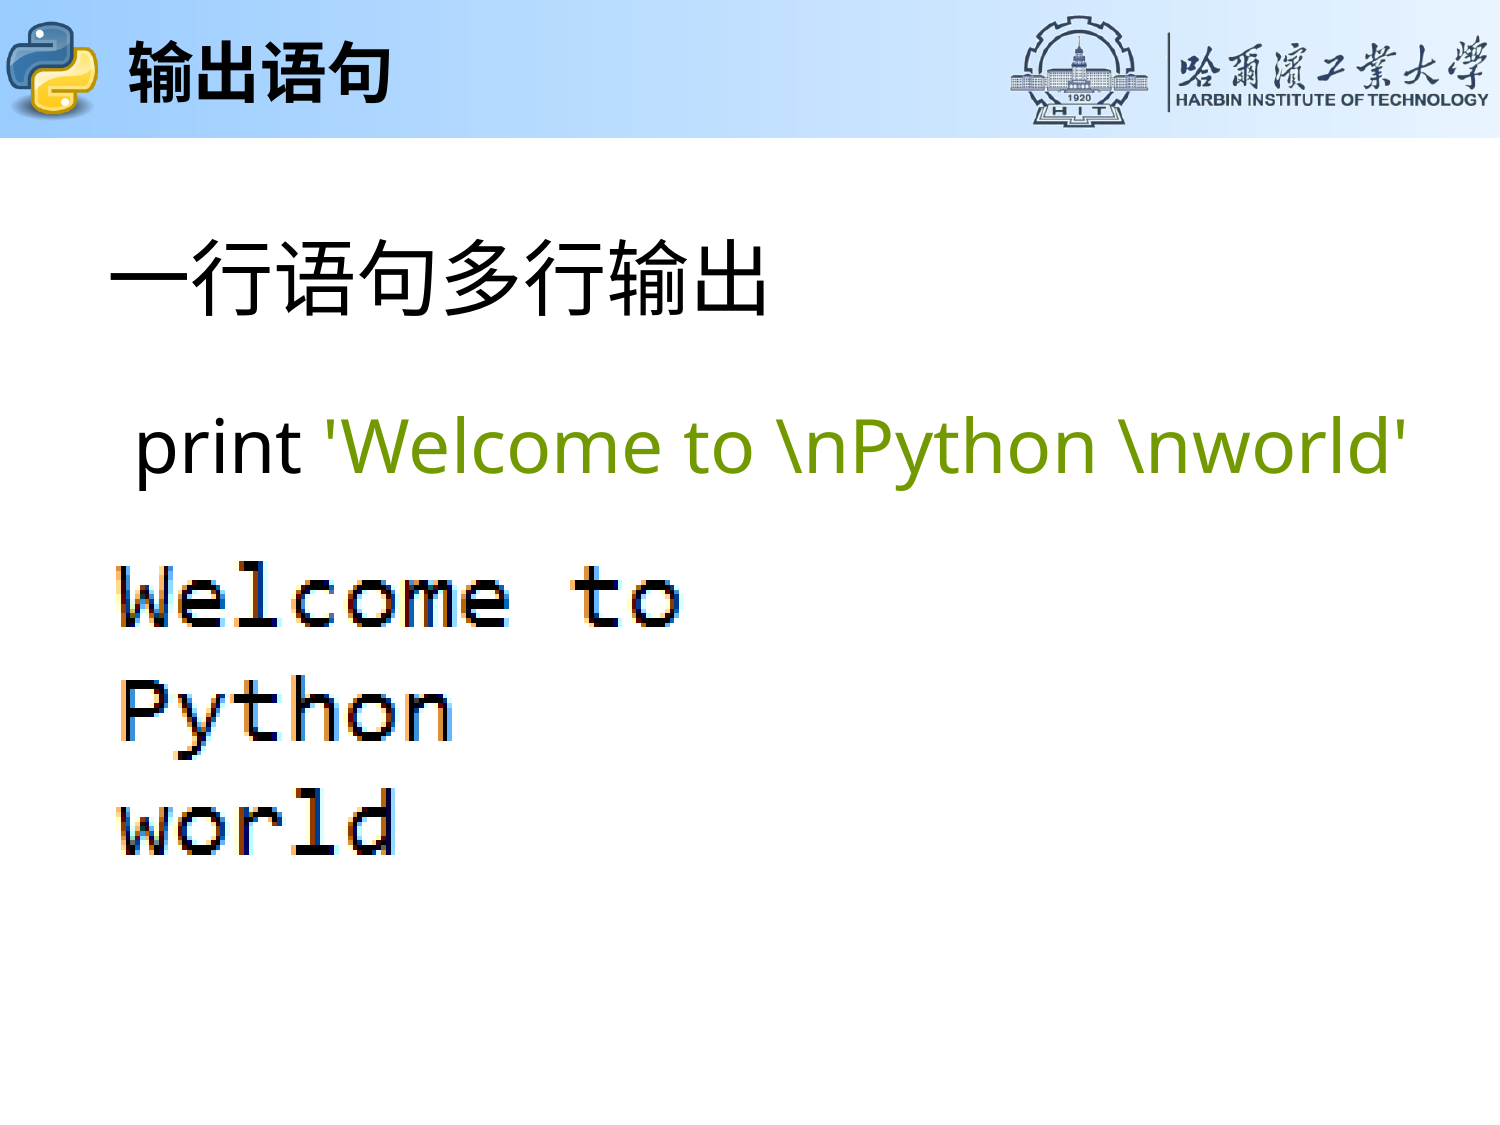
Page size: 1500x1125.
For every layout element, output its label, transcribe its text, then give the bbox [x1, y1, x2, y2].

picture [1000, 4, 1500, 138]
text_box print 'Welcome to \nPython \nworld' [118, 391, 1426, 496]
picture [111, 538, 916, 1036]
title 输出语句 [112, 20, 1334, 121]
picture [0, 19, 104, 123]
text_box 一行语句多行输出 [92, 219, 789, 334]
